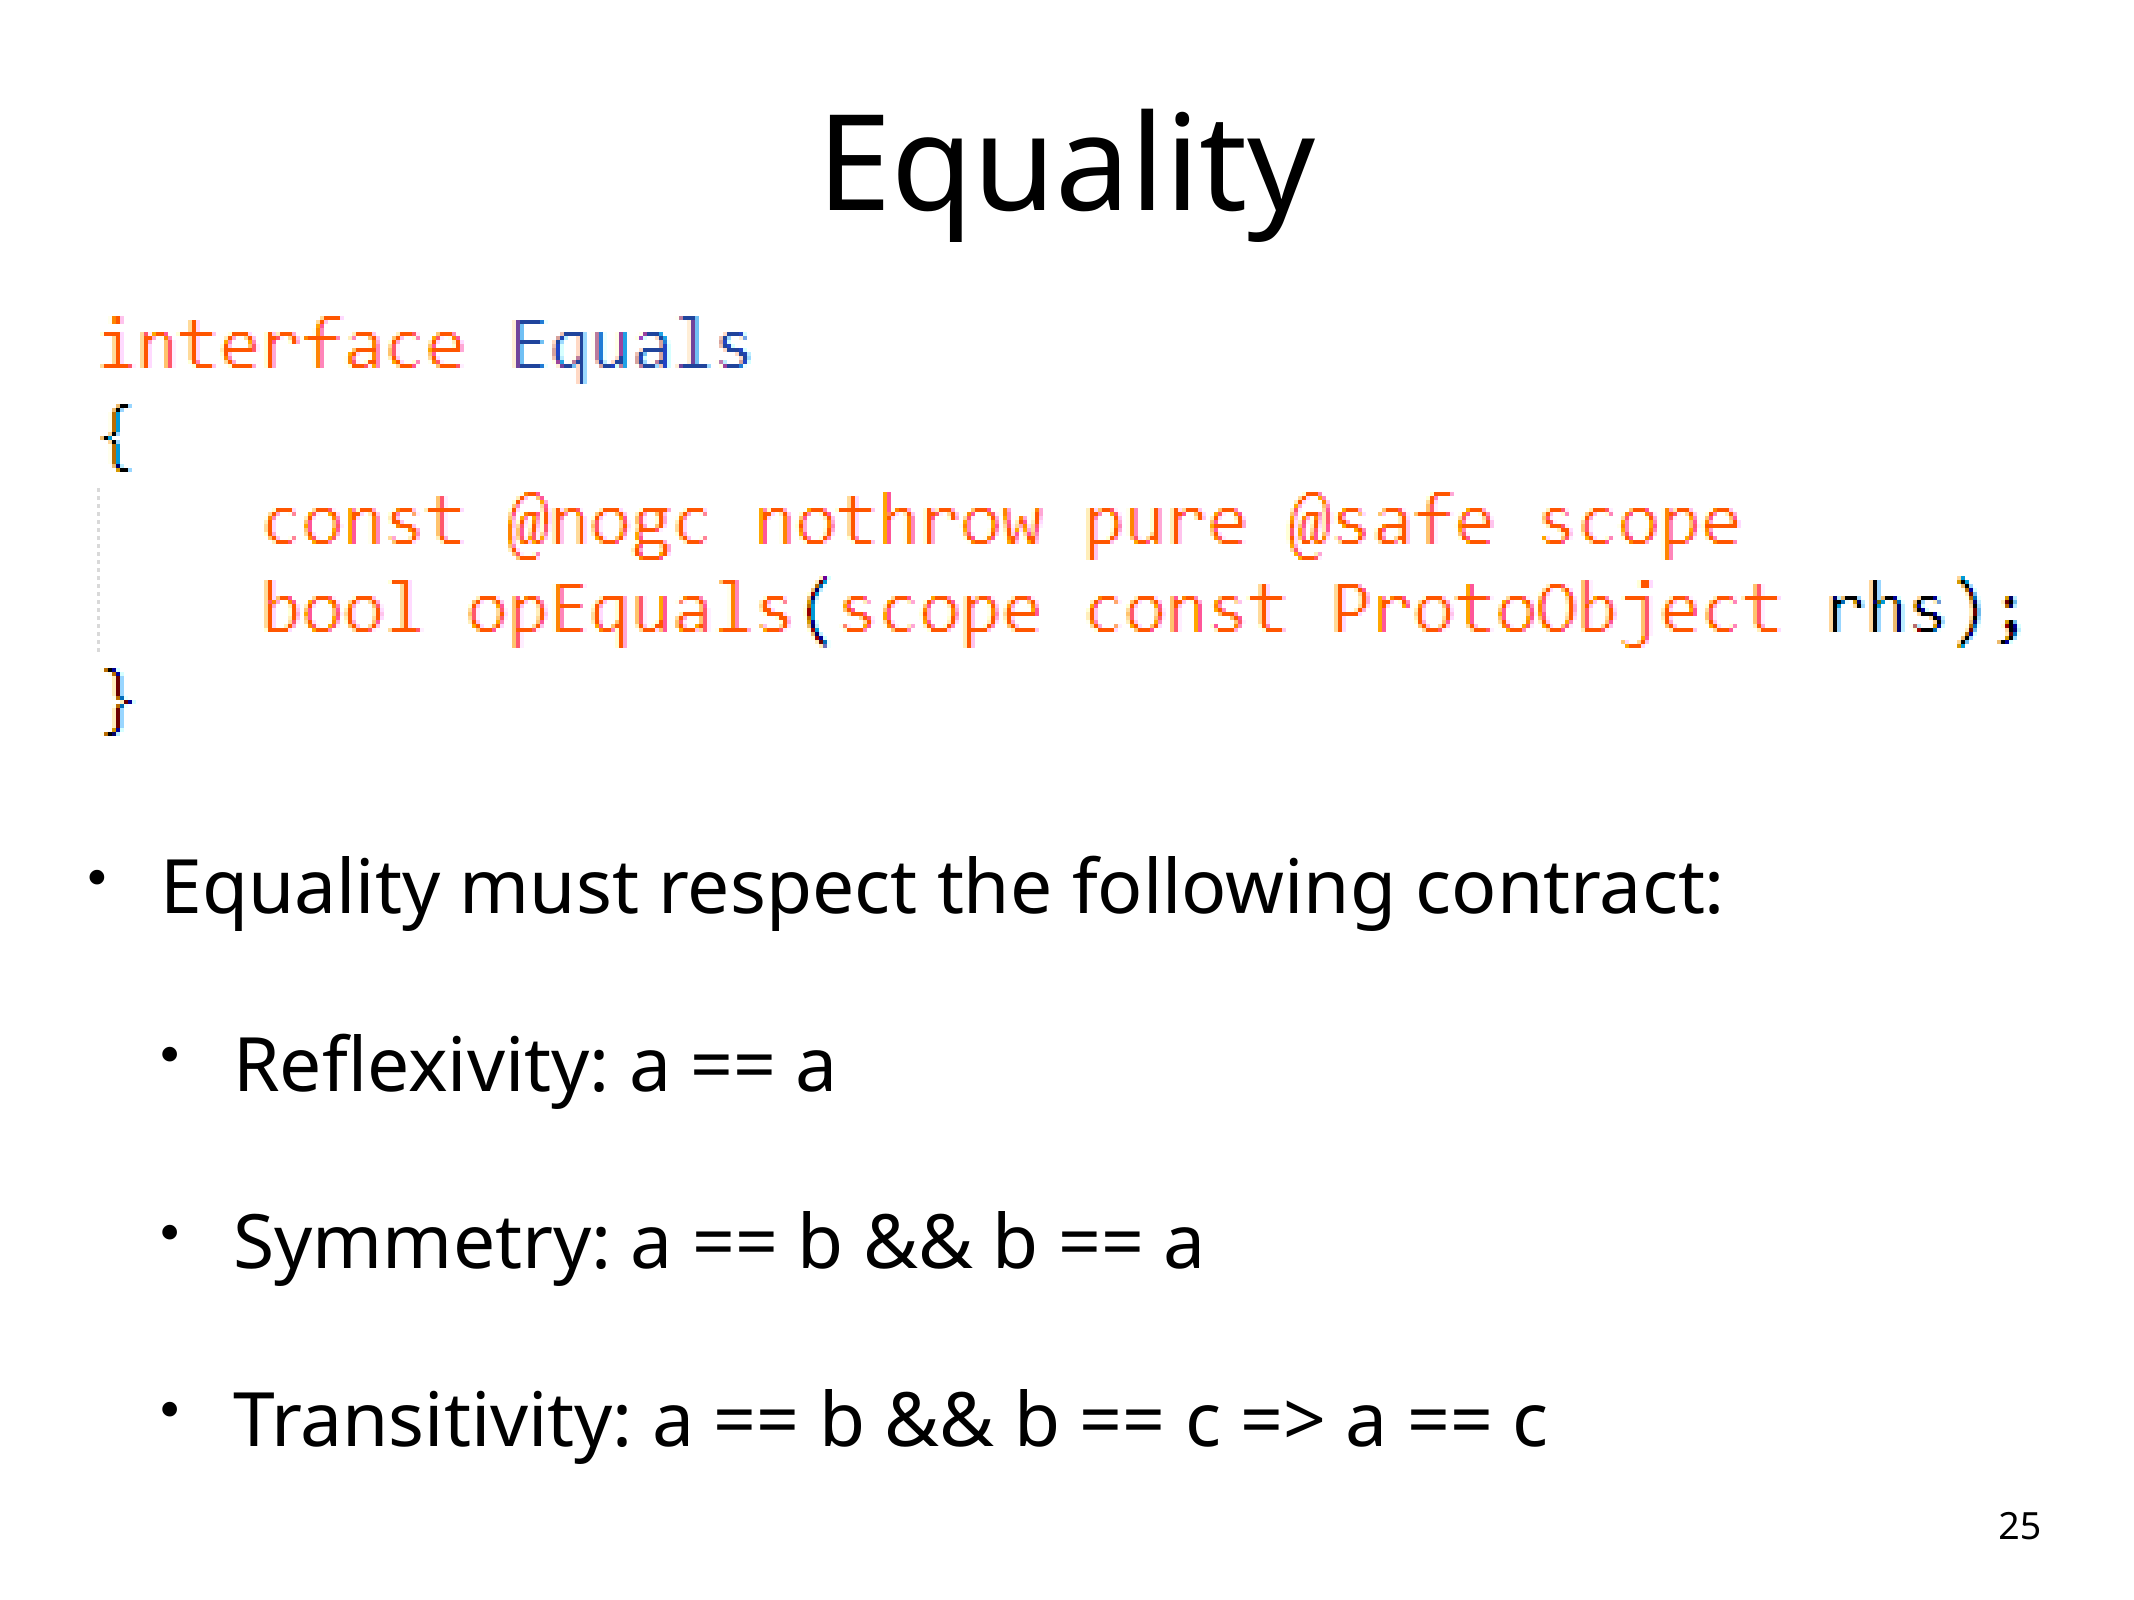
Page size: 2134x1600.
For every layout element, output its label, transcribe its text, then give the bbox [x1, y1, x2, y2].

list Equality must respect the following contract: Reflexivity: a == a Symmetry: a == b && b == a Transitivity: a == b && b == c => a == c [79, 825, 2055, 1475]
title Equality [79, 62, 2055, 252]
picture [97, 296, 2037, 764]
slide_number 25 [1985, 1493, 2055, 1557]
